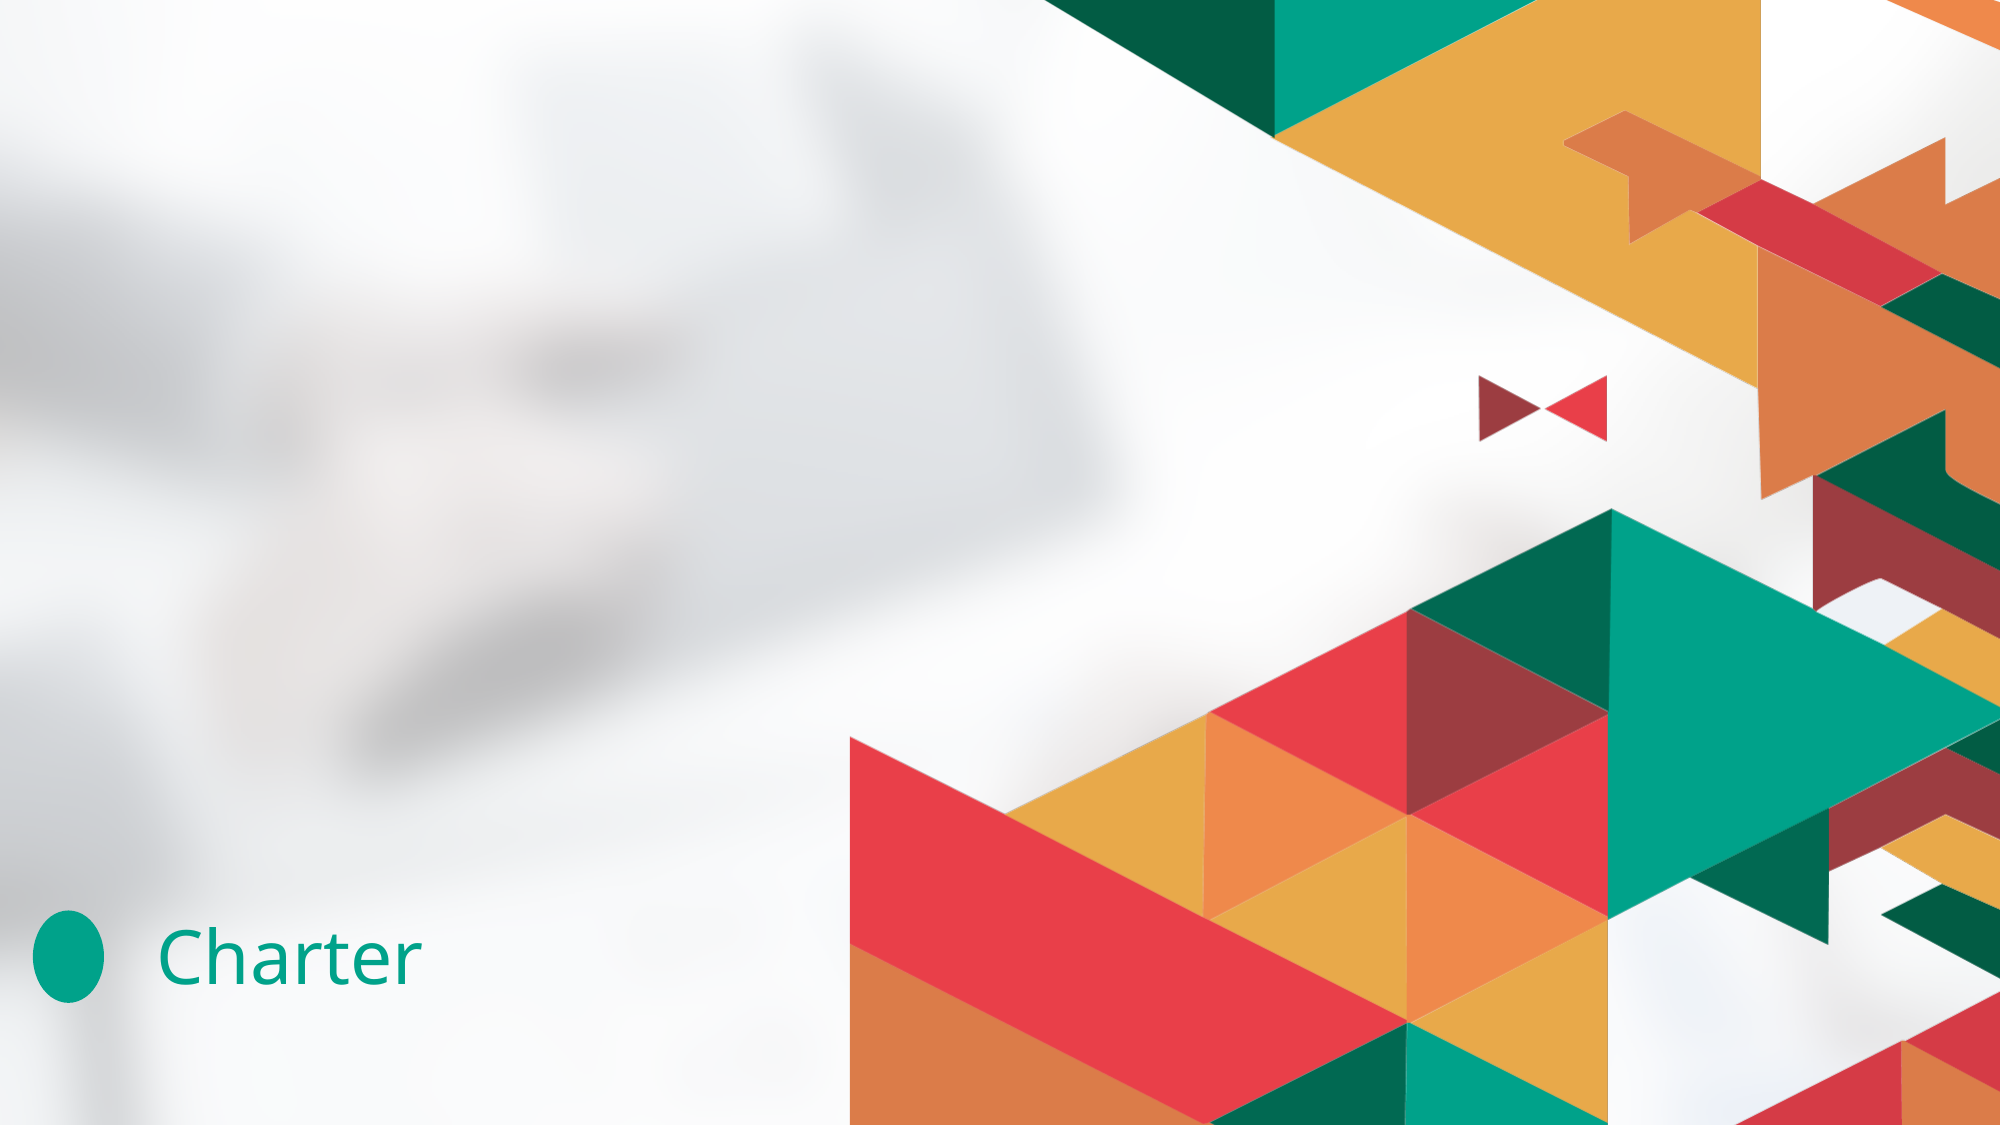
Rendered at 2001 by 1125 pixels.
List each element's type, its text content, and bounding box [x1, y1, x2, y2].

text_box [31, 909, 106, 1004]
text_box Charter [141, 902, 857, 1008]
picture [849, 0, 2000, 1125]
